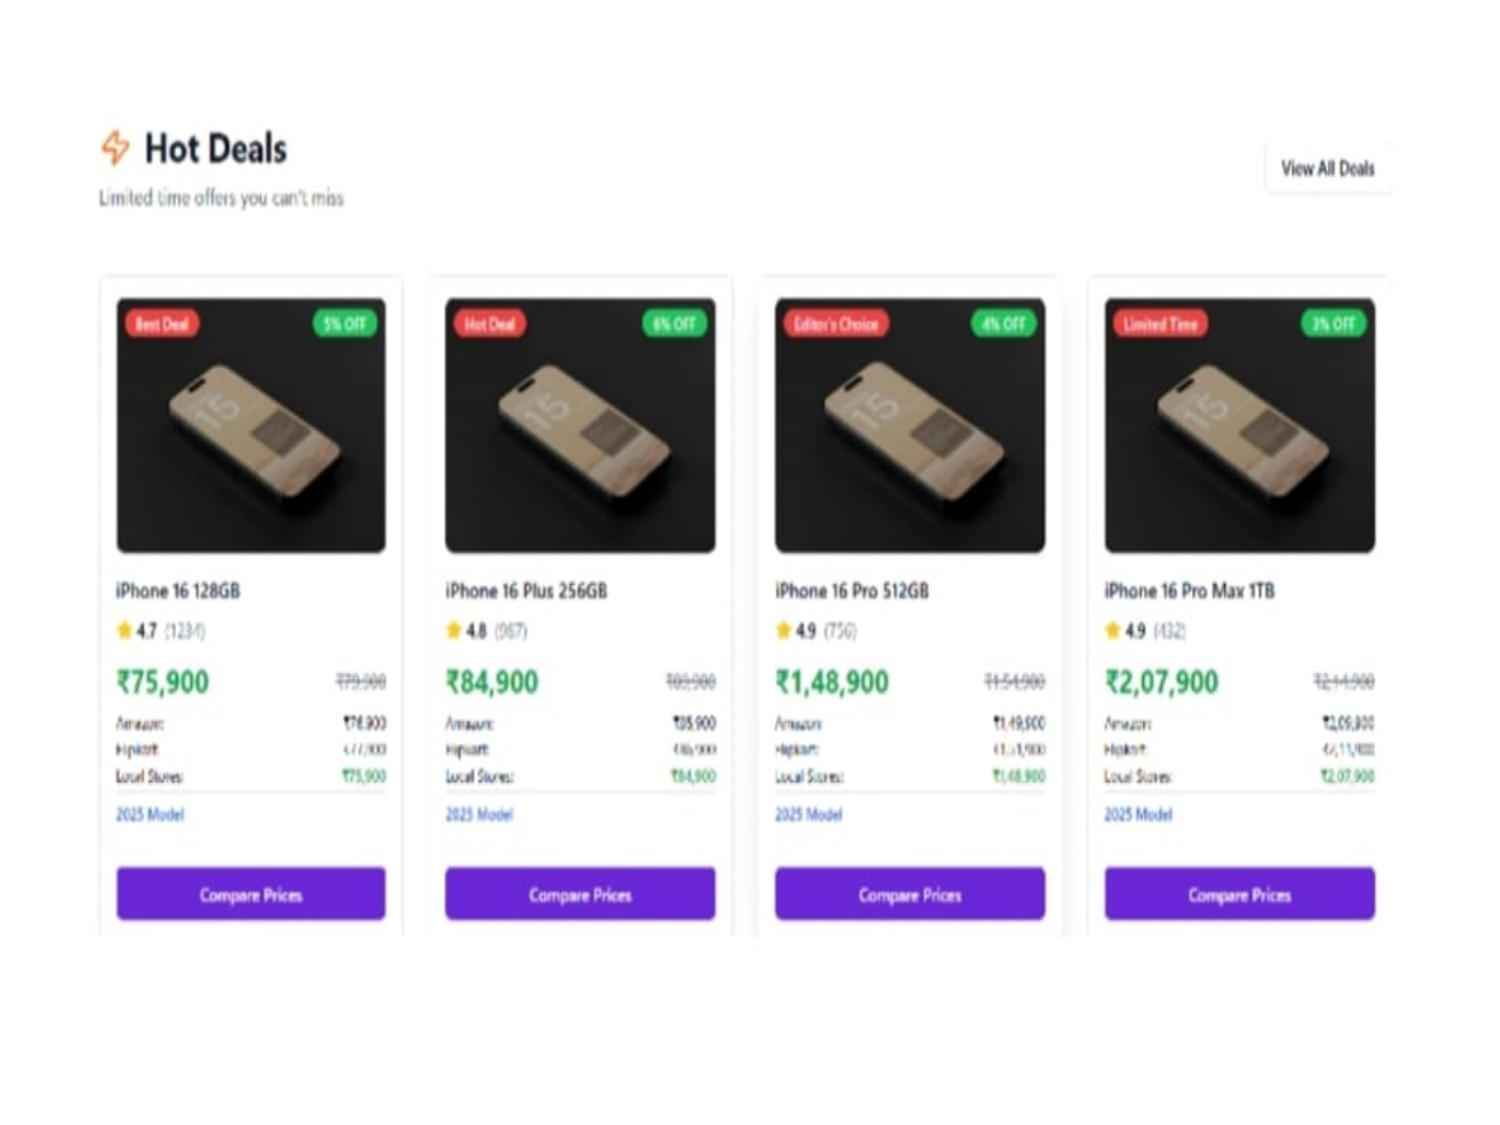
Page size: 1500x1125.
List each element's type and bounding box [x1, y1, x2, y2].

list [74, 110, 1426, 976]
